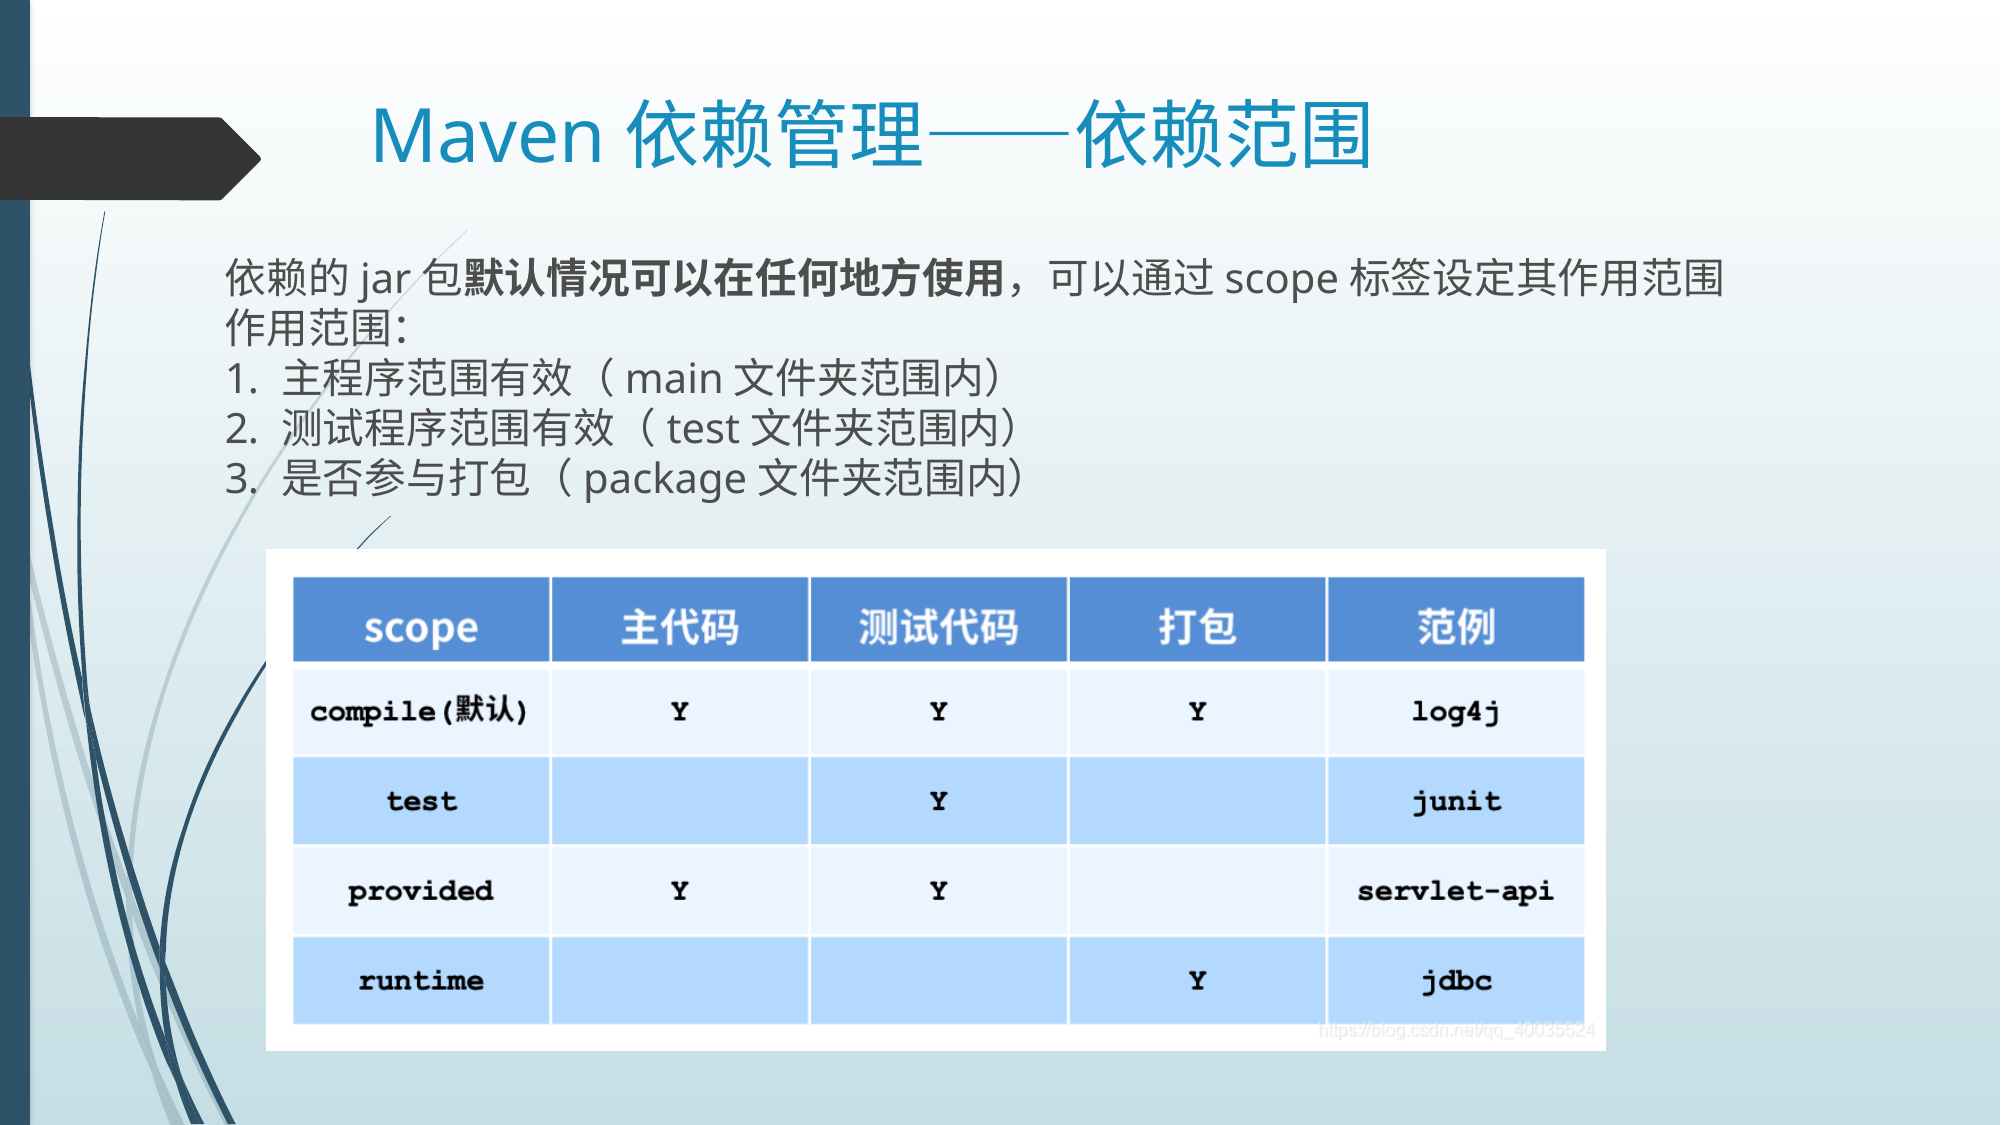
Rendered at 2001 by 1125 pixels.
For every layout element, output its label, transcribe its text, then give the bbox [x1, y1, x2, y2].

picture [265, 548, 1607, 1052]
text_box 依赖的jar包默认情况可以在任何地方使用，可以通过scope标签设定其作用范围 作用范围： 主程序范围有效（main文件夹范围内） 测试程序范围有效（test文件夹范围内） 是否参与打包（package文件夹范围内） [209, 244, 1916, 510]
title Maven依赖管理——依赖范围 [354, 79, 1817, 244]
